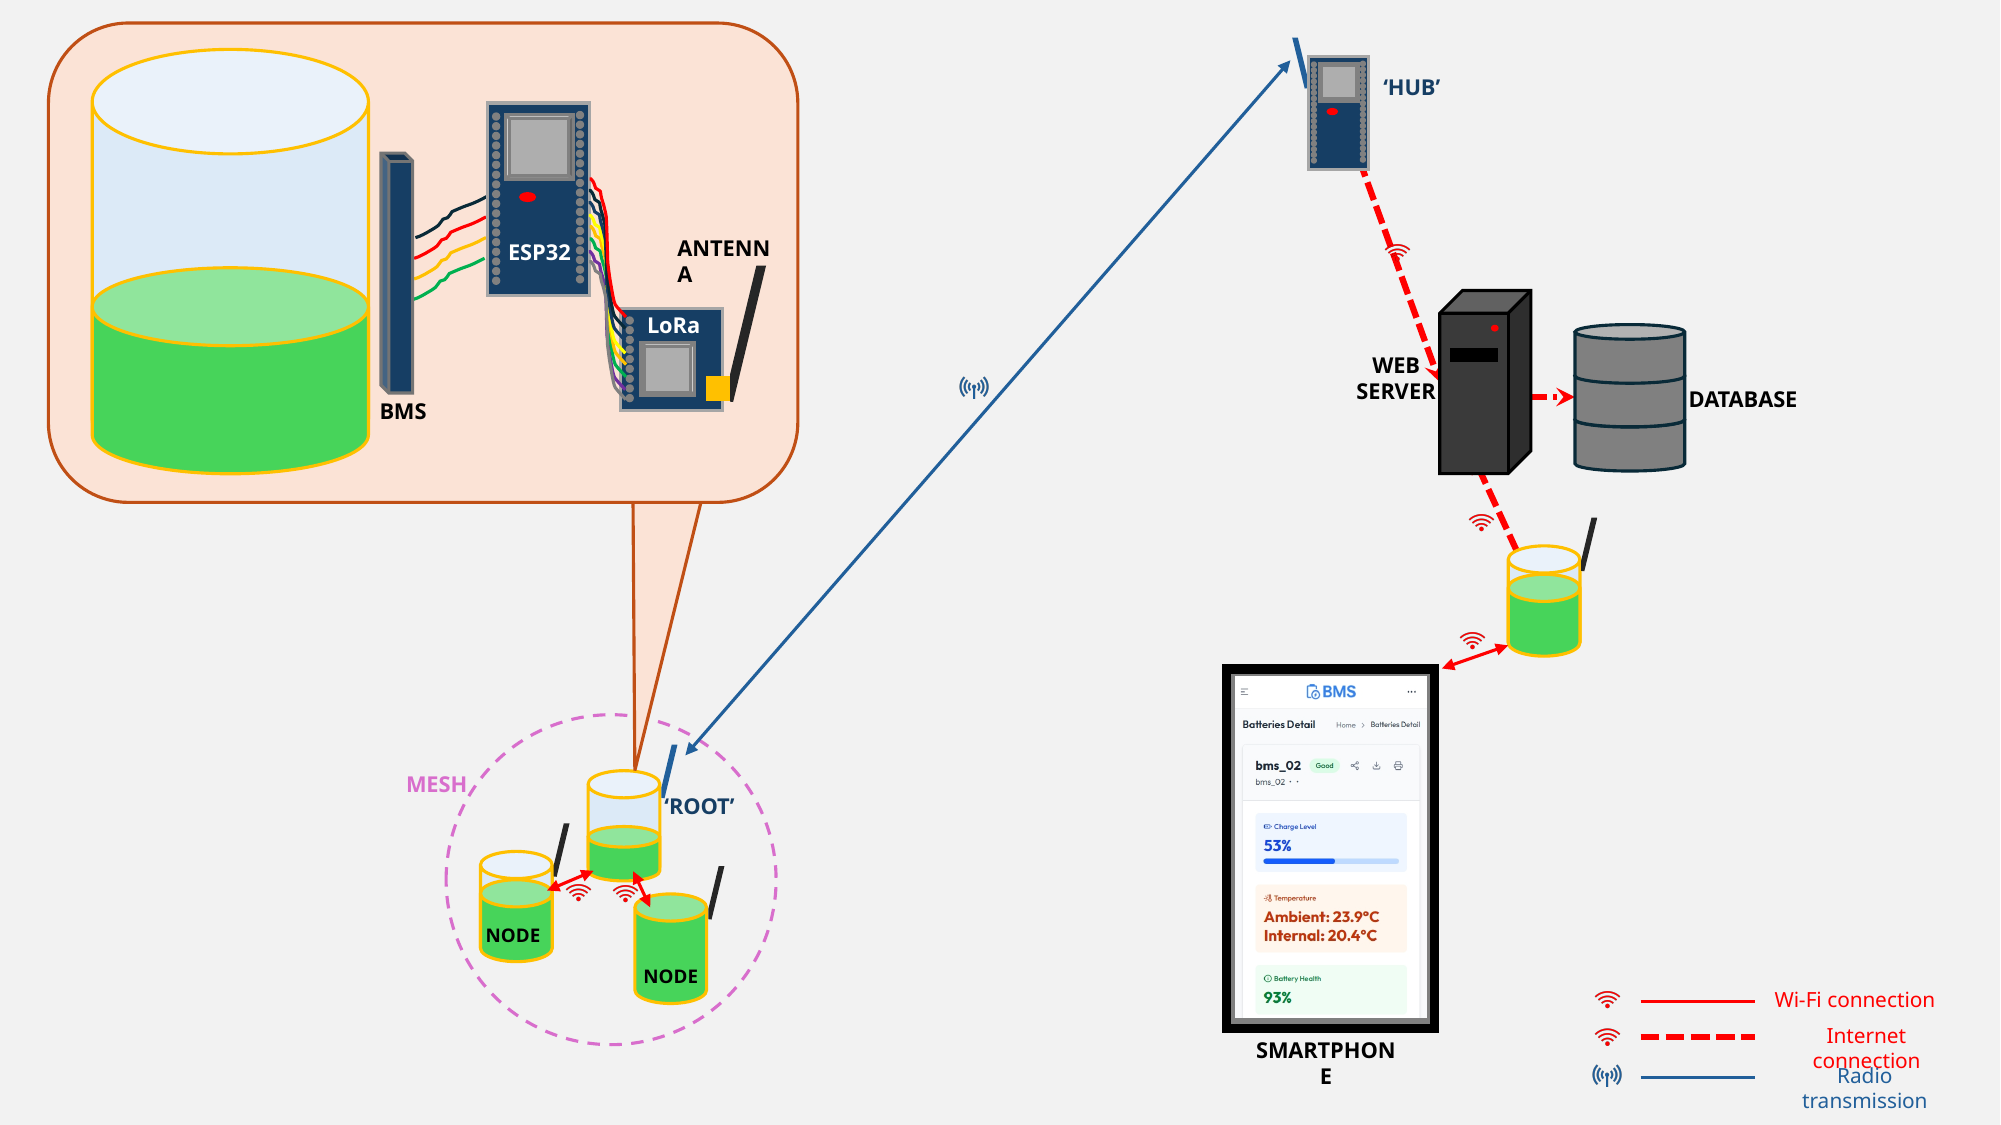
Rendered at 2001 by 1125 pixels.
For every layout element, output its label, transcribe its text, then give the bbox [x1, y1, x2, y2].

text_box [1507, 518, 1596, 657]
text_box [46, 21, 787, 504]
text_box SMARTPHONE [1235, 1030, 1417, 1097]
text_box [1358, 158, 1475, 314]
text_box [91, 48, 590, 475]
text_box [631, 504, 684, 714]
text_box WEB SERVER [1341, 344, 1439, 412]
text_box DATABASE [1686, 378, 1815, 420]
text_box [1293, 38, 1369, 170]
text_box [1225, 668, 1436, 1030]
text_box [1441, 623, 1509, 669]
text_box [390, 714, 777, 1046]
text_box ‘HUB’ [1369, 66, 1461, 107]
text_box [588, 178, 800, 411]
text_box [684, 59, 1291, 756]
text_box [1439, 289, 1686, 475]
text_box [1467, 475, 1518, 553]
picture [1383, 235, 1412, 264]
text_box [1582, 978, 1973, 1107]
